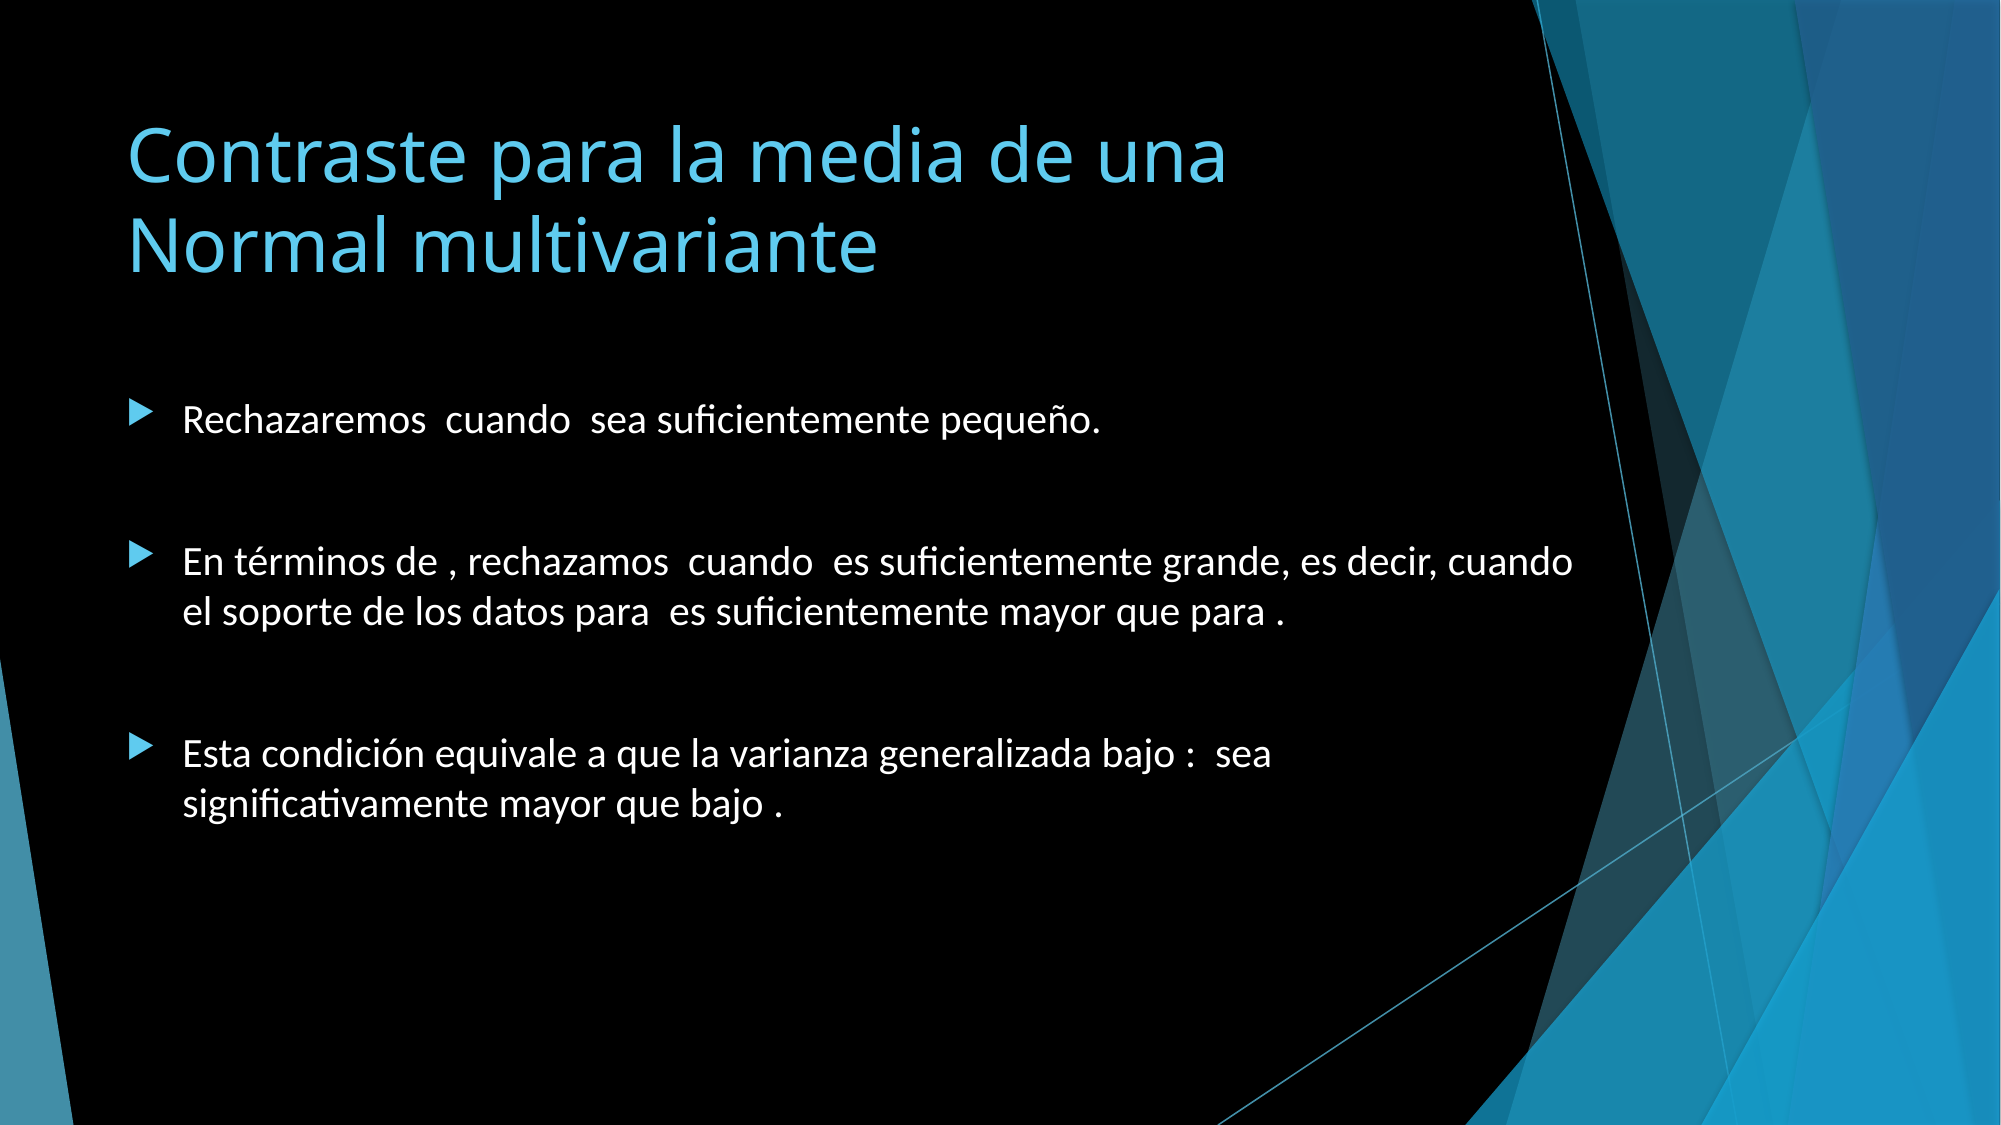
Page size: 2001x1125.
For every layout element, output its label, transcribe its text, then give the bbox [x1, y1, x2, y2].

title Contraste para la media de una Normal multivariante [111, 99, 1522, 317]
